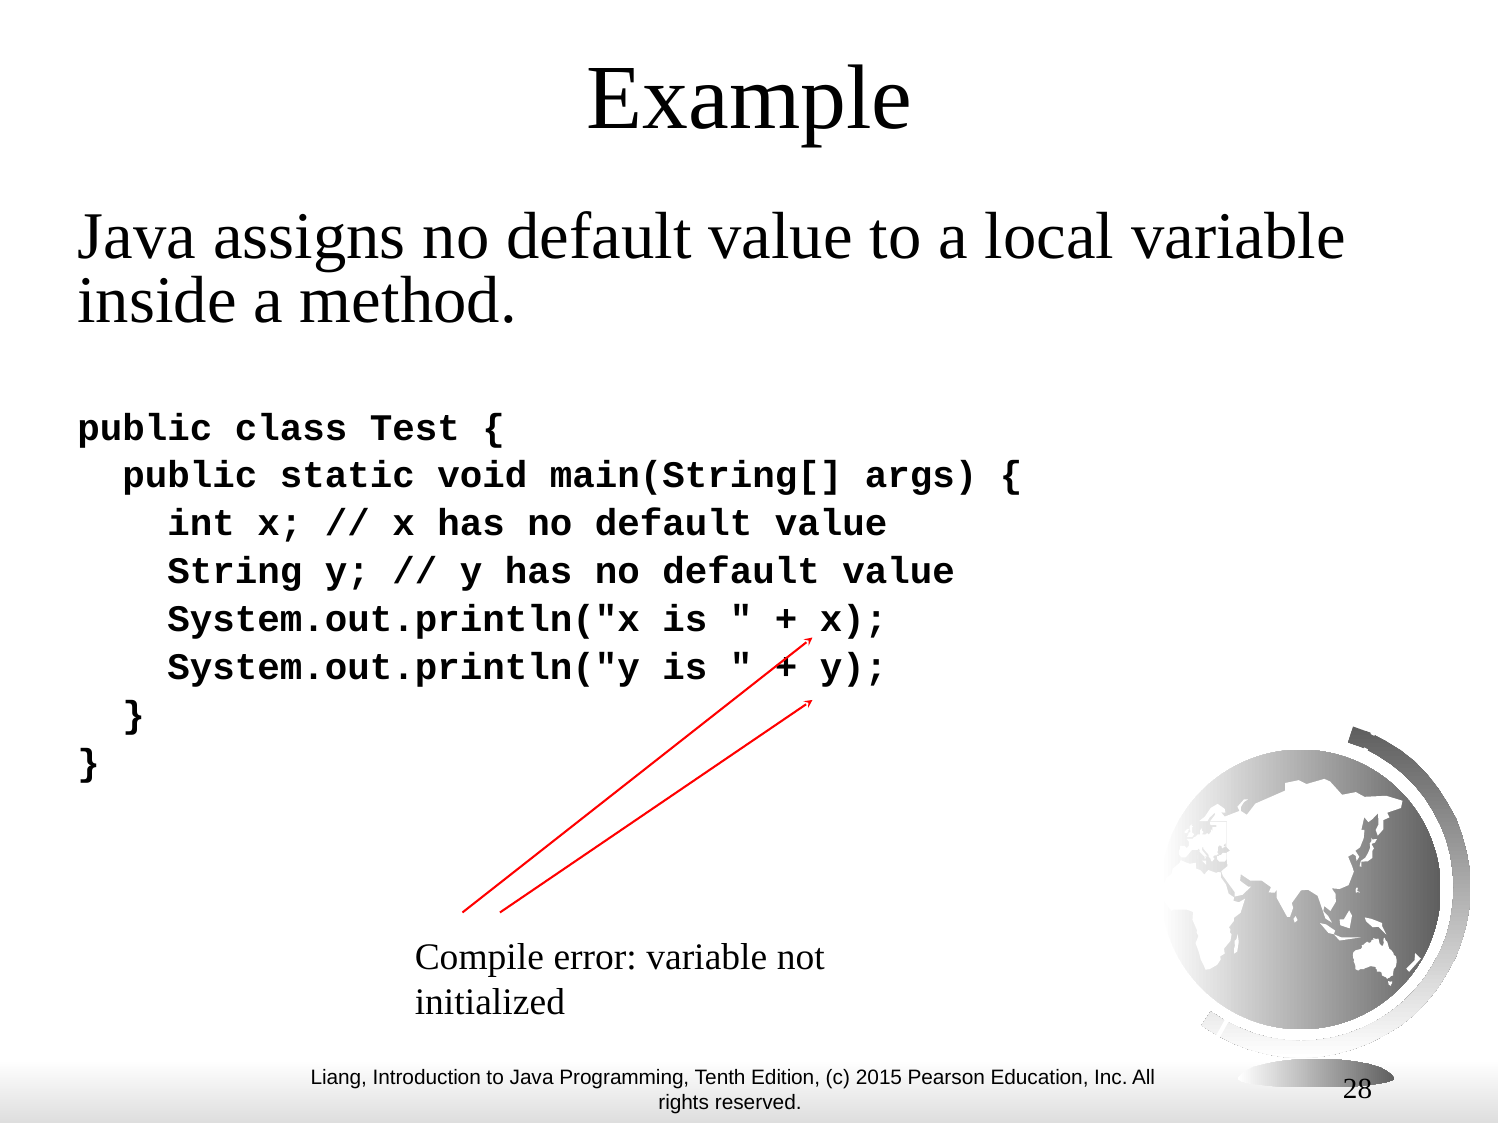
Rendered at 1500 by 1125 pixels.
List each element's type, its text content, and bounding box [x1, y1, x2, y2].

title Example [112, 37, 1388, 147]
text_box Java assigns no default value to a local variable inside a method. [62, 200, 1475, 313]
slide_number 28 [1074, 1049, 1388, 1125]
text_box Compile error: variable not initialized [399, 924, 963, 1030]
text_box [803, 699, 813, 709]
text_box [803, 637, 813, 646]
list public class Test { public static void main(String[] args) { int x; // x has no default value String y; // y has no default value System.out.println("x is " + x); System.out.println("y is " + y); } } [62, 399, 1475, 838]
